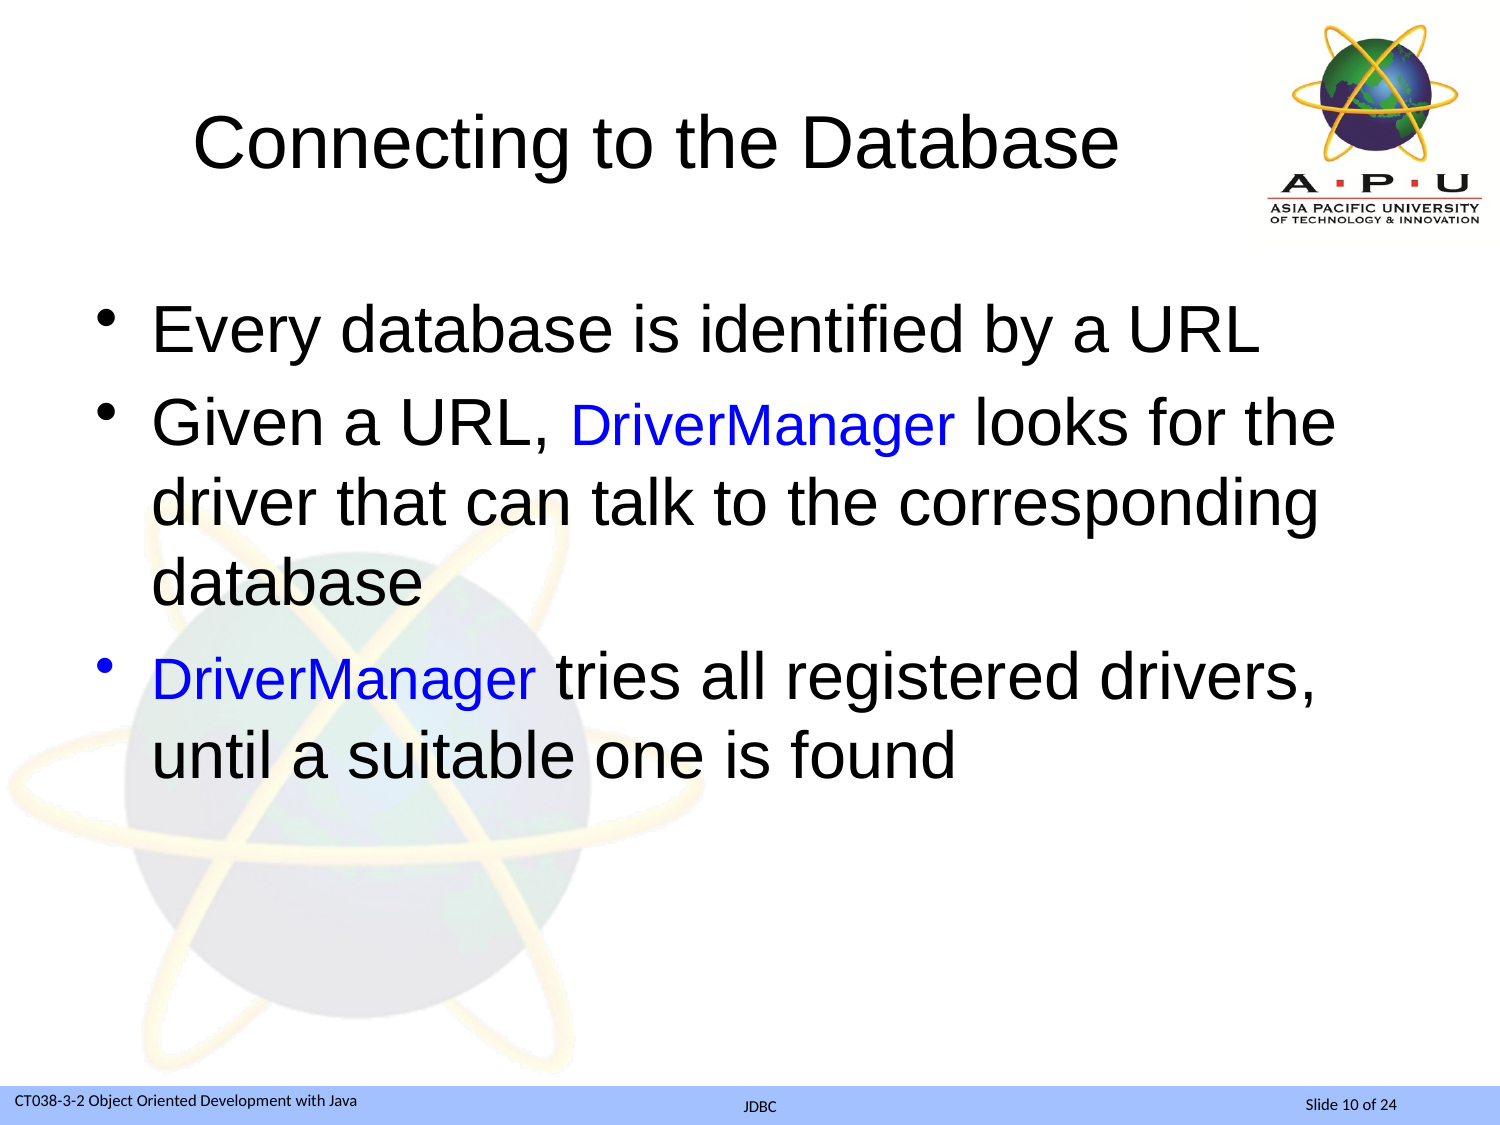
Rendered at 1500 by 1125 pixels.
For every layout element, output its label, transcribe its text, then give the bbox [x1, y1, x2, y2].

picture [1251, 0, 1500, 249]
list Every database is identified by a URL Given a URL, DriverManager looks for the driver that can talk to the corresponding database DriverManager tries all registered drivers, until a suitable one is found [79, 278, 1430, 1021]
title Connecting to the Database [79, 45, 1235, 233]
